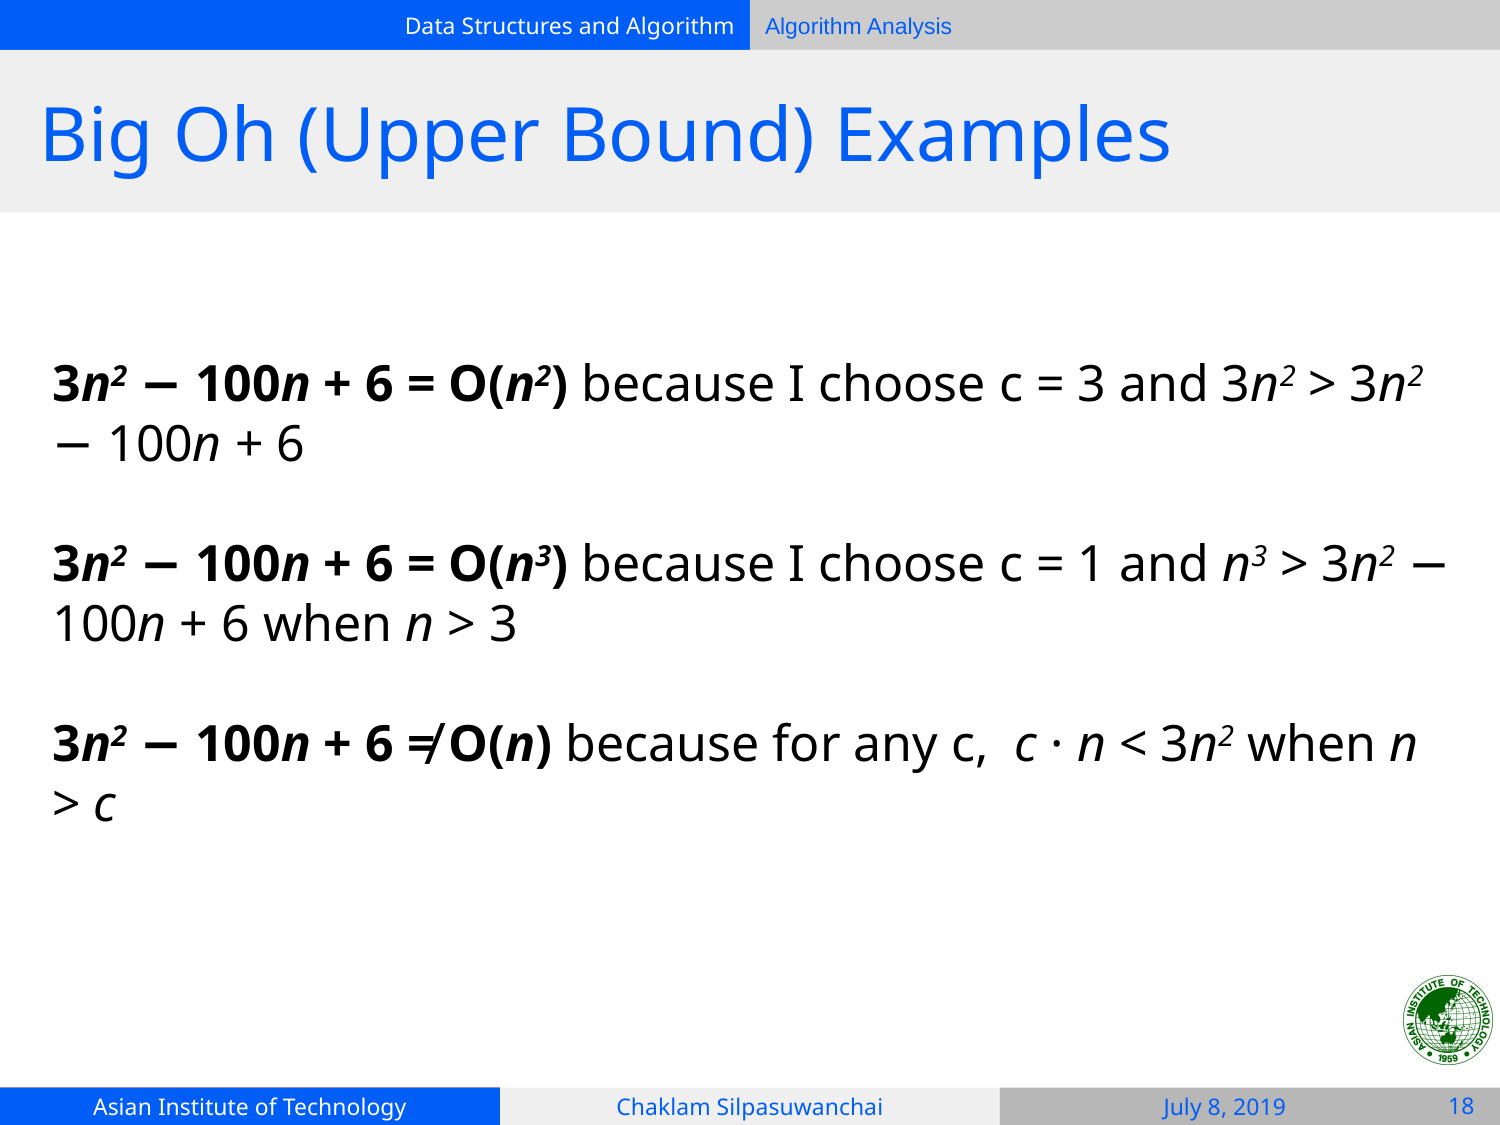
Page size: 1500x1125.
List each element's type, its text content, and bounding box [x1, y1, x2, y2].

list 3n2 − 100n + 6 = O(n2) because I choose c = 3 and 3n2 > 3n2 − 100n + 6 3n2 − 100n + 6 = O(n3) because I choose c = 1 and n3 > 3n2 − 100n + 6 when n > 3 3n2 − 100n + 6 ≠ O(n) because for any c, c · n < 3n2 when n > c [37, 212, 1475, 972]
picture [1403, 975, 1493, 1065]
title Big Oh (Upper Bound) Examples [24, 50, 1475, 213]
slide_number ‹#› [1422, 1088, 1500, 1125]
text_box [63, 192, 1500, 939]
